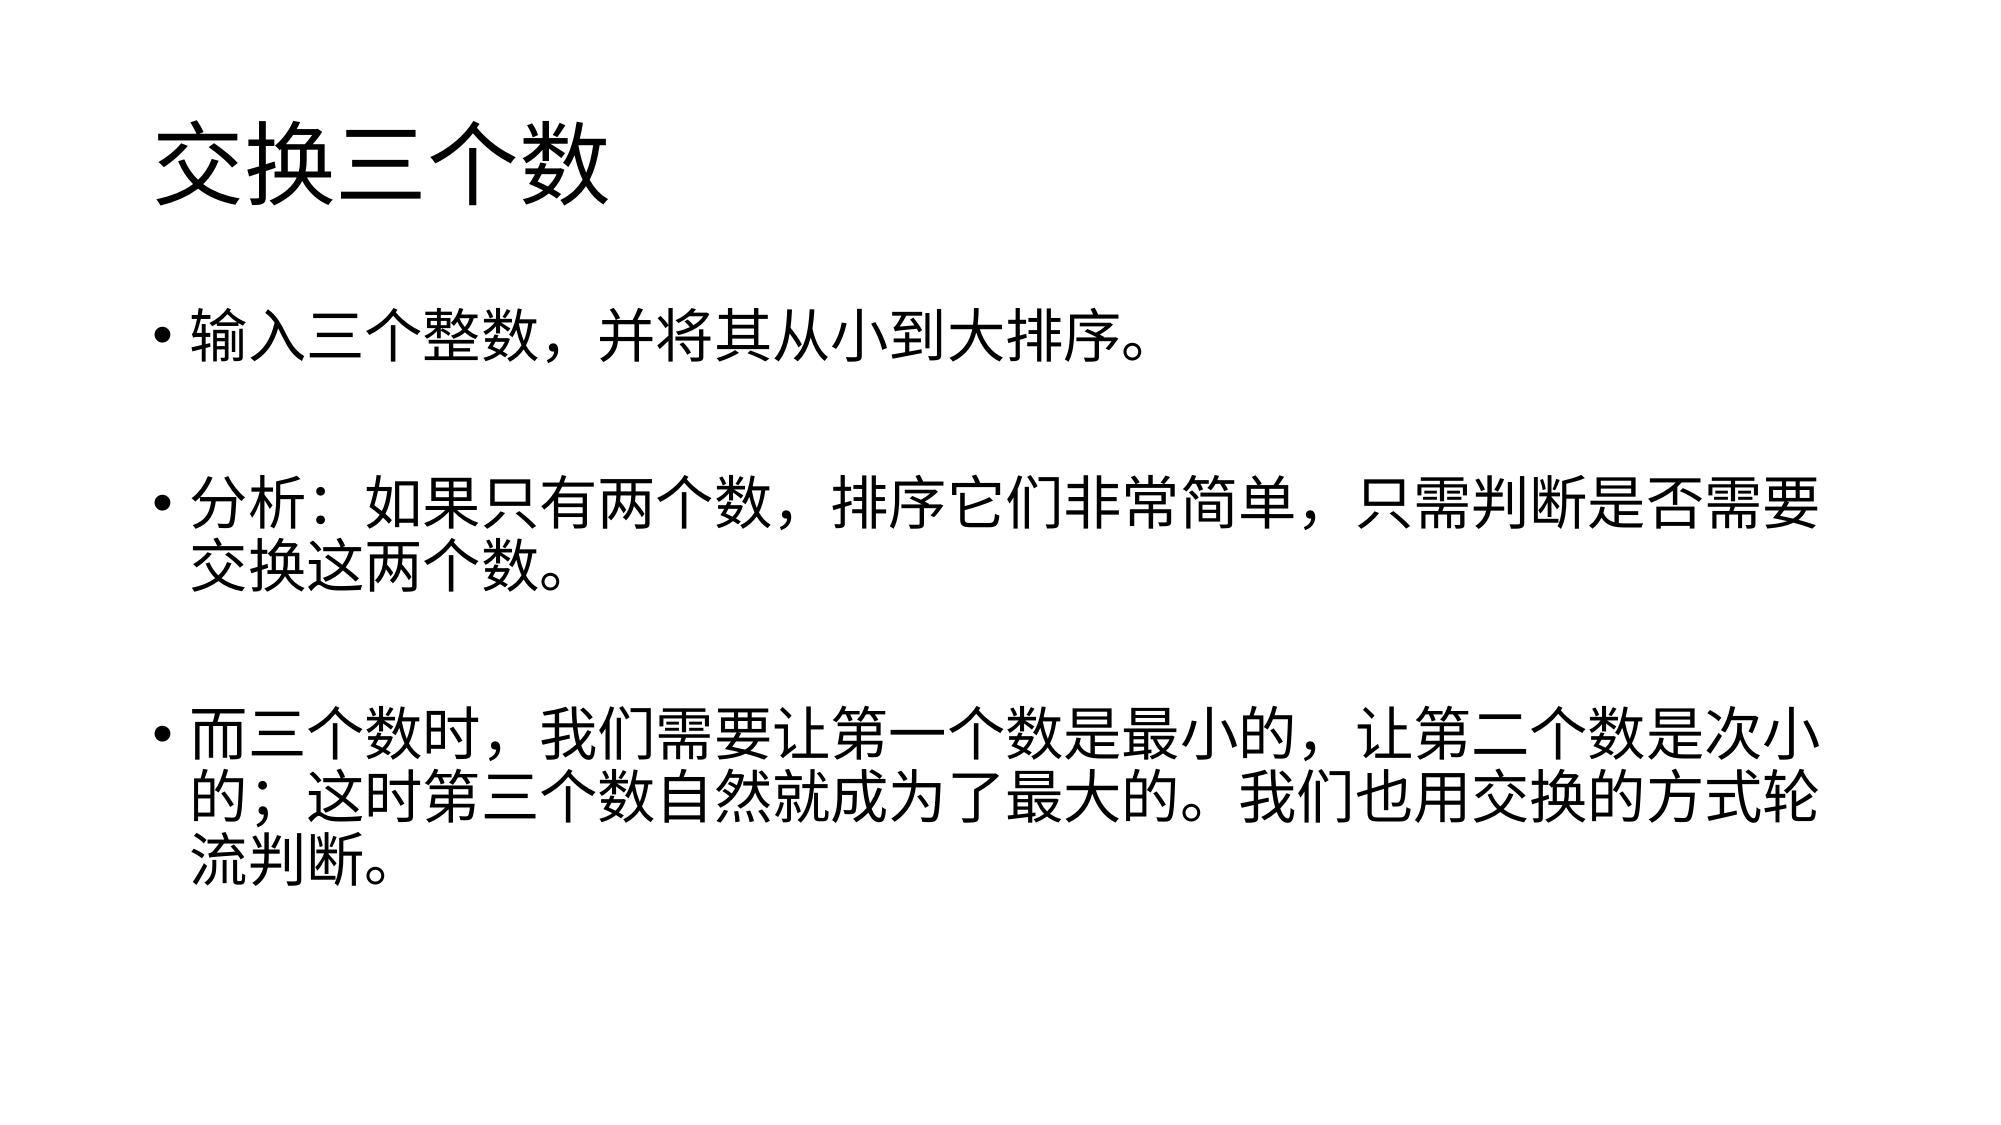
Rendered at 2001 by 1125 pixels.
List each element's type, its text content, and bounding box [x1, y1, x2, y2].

title 交换三个数 [137, 59, 1863, 278]
